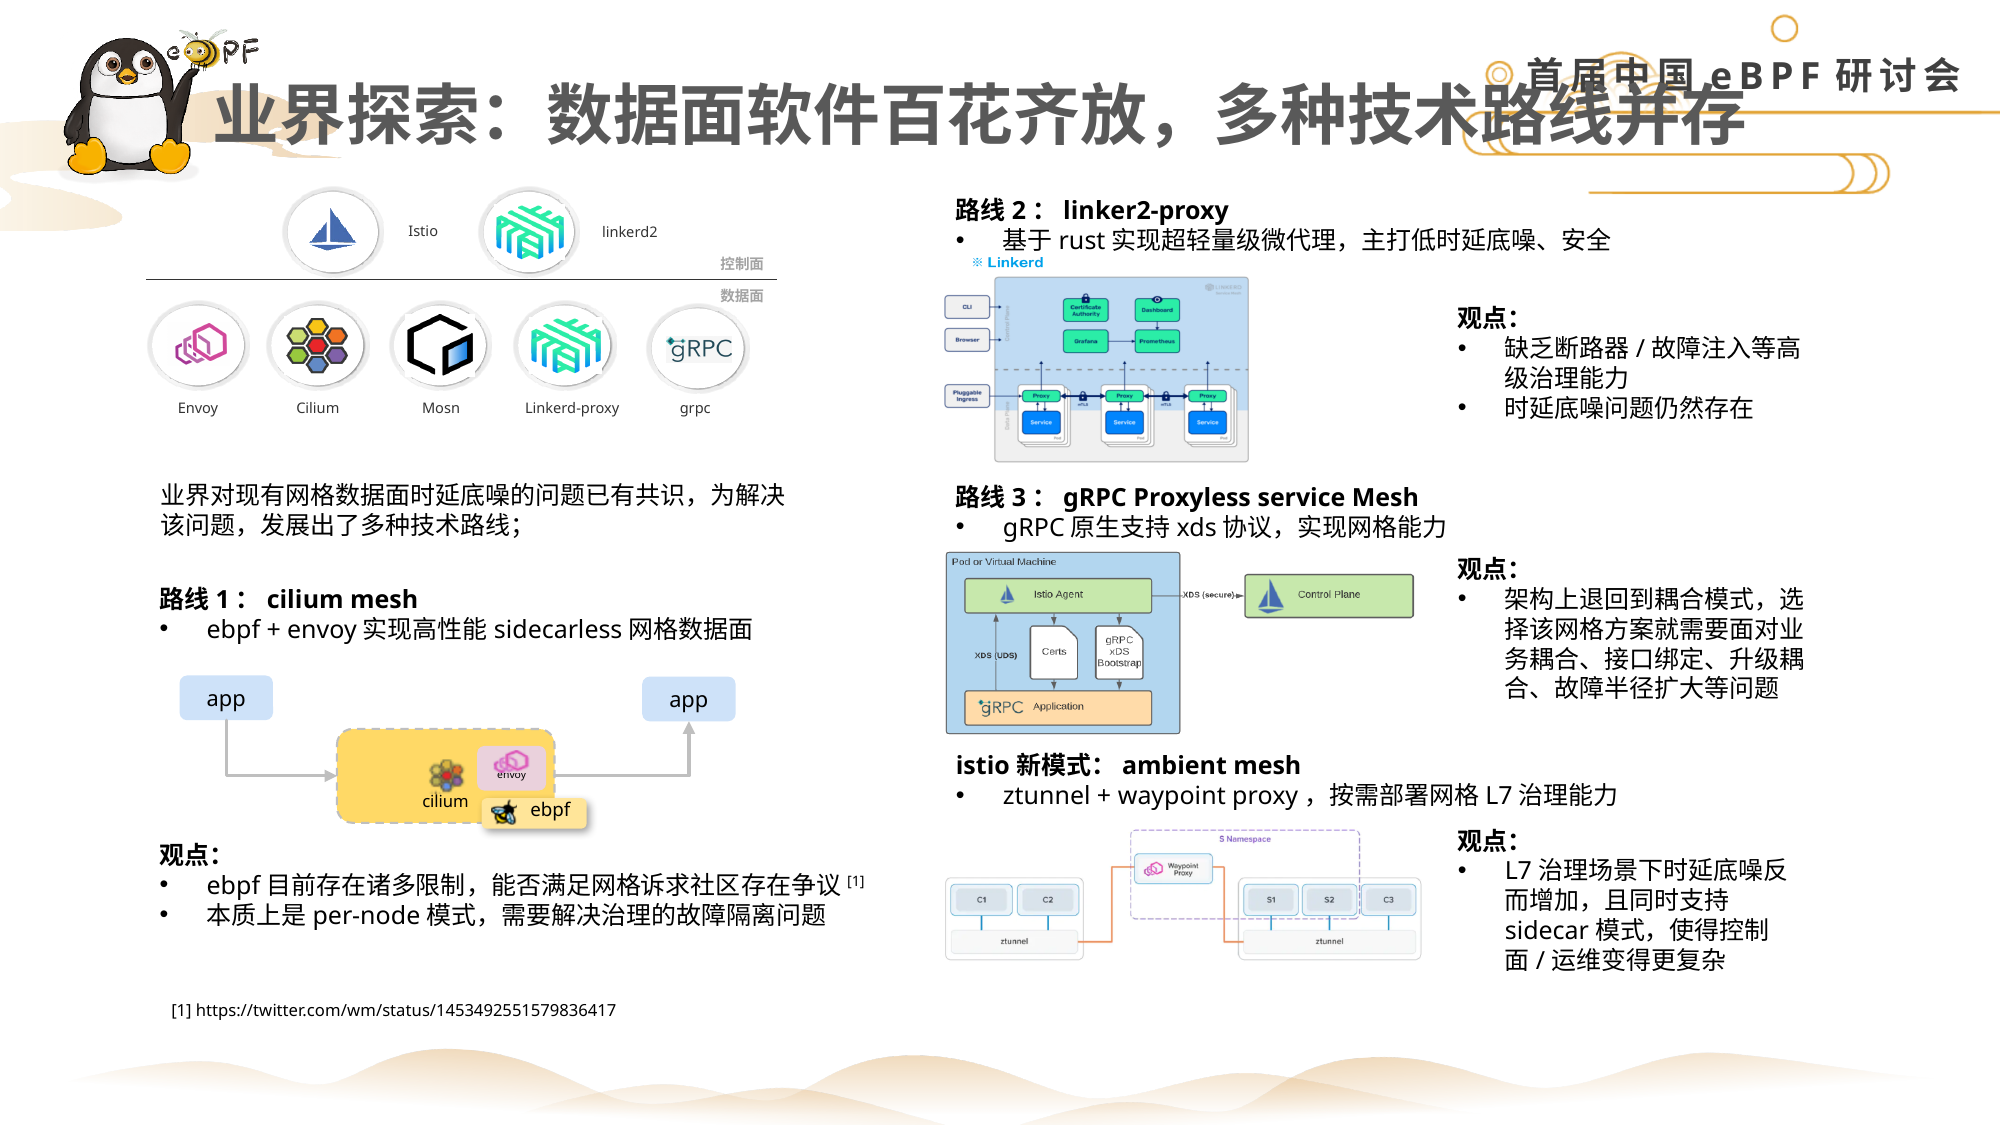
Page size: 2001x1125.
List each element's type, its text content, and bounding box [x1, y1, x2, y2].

text_box 观点： ebpf目前存在诸多限制，能否满足网格诉求社区存在争议[1] 本质上是per-node模式，需要解决治理的故障隔离问题 [144, 832, 888, 937]
picture [528, 317, 602, 374]
text_box grpc [635, 399, 756, 417]
picture [494, 204, 565, 260]
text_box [512, 300, 617, 391]
text_box 业界对现有网格数据面时延底噪的问题已有共识，为解决该问题，发展出了多种技术路线； [146, 471, 816, 547]
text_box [179, 675, 736, 829]
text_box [281, 186, 384, 278]
text_box 观点： 架构上退回到耦合模式，选择该网格方案就需要面对业务耦合、接口绑定、升级耦合、故障半径扩大等问题 [1443, 545, 1828, 711]
text_box 数据面 [707, 287, 778, 305]
text_box istio新模式：ambient mesh ztunnel + waypoint proxy，按需部署网格L7治理能力 [941, 742, 1684, 818]
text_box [387, 300, 492, 391]
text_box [477, 186, 580, 278]
text_box 路线2：linker2-proxy 基于rust实现超轻量级微代理，主打低时延底噪、安全 [941, 187, 1684, 262]
text_box 路线1：cilium mesh ebpf + envoy实现高性能sidecarless网格数据面 [144, 575, 832, 651]
picture [941, 257, 1252, 464]
text_box 观点： 缺乏断路器/故障注入等高级治理能力 时延底噪问题仍然存在 [1443, 295, 1828, 430]
text_box Envoy [163, 399, 233, 417]
text_box 观点： L7治理场景下时延底噪反而增加，且同时支持sidecar模式，使得控制面/运维变得更复杂 [1443, 817, 1828, 983]
picture [941, 826, 1426, 964]
picture [1428, 0, 2000, 210]
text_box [146, 300, 250, 391]
picture [0, 0, 555, 268]
picture [941, 546, 1420, 736]
text_box 控制面 [707, 254, 777, 273]
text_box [645, 303, 750, 394]
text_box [265, 300, 370, 391]
picture [66, 1020, 1947, 1125]
text_box [1] https://twitter.com/wm/status/1453492551579836417 [156, 982, 633, 1027]
text_box Cilium [282, 399, 353, 417]
text_box Mosn [406, 399, 476, 417]
text_box linkerd2 [595, 223, 664, 241]
text_box 路线3：gRPC Proxyless service Mesh gRPC原生支持xds协议，实现网格能力 [941, 473, 1684, 549]
text_box 业界探索：数据面软件百花齐放，多种技术路线并存 [555, 65, 1428, 161]
picture [666, 336, 732, 363]
text_box Linkerd-proxy [512, 399, 633, 417]
